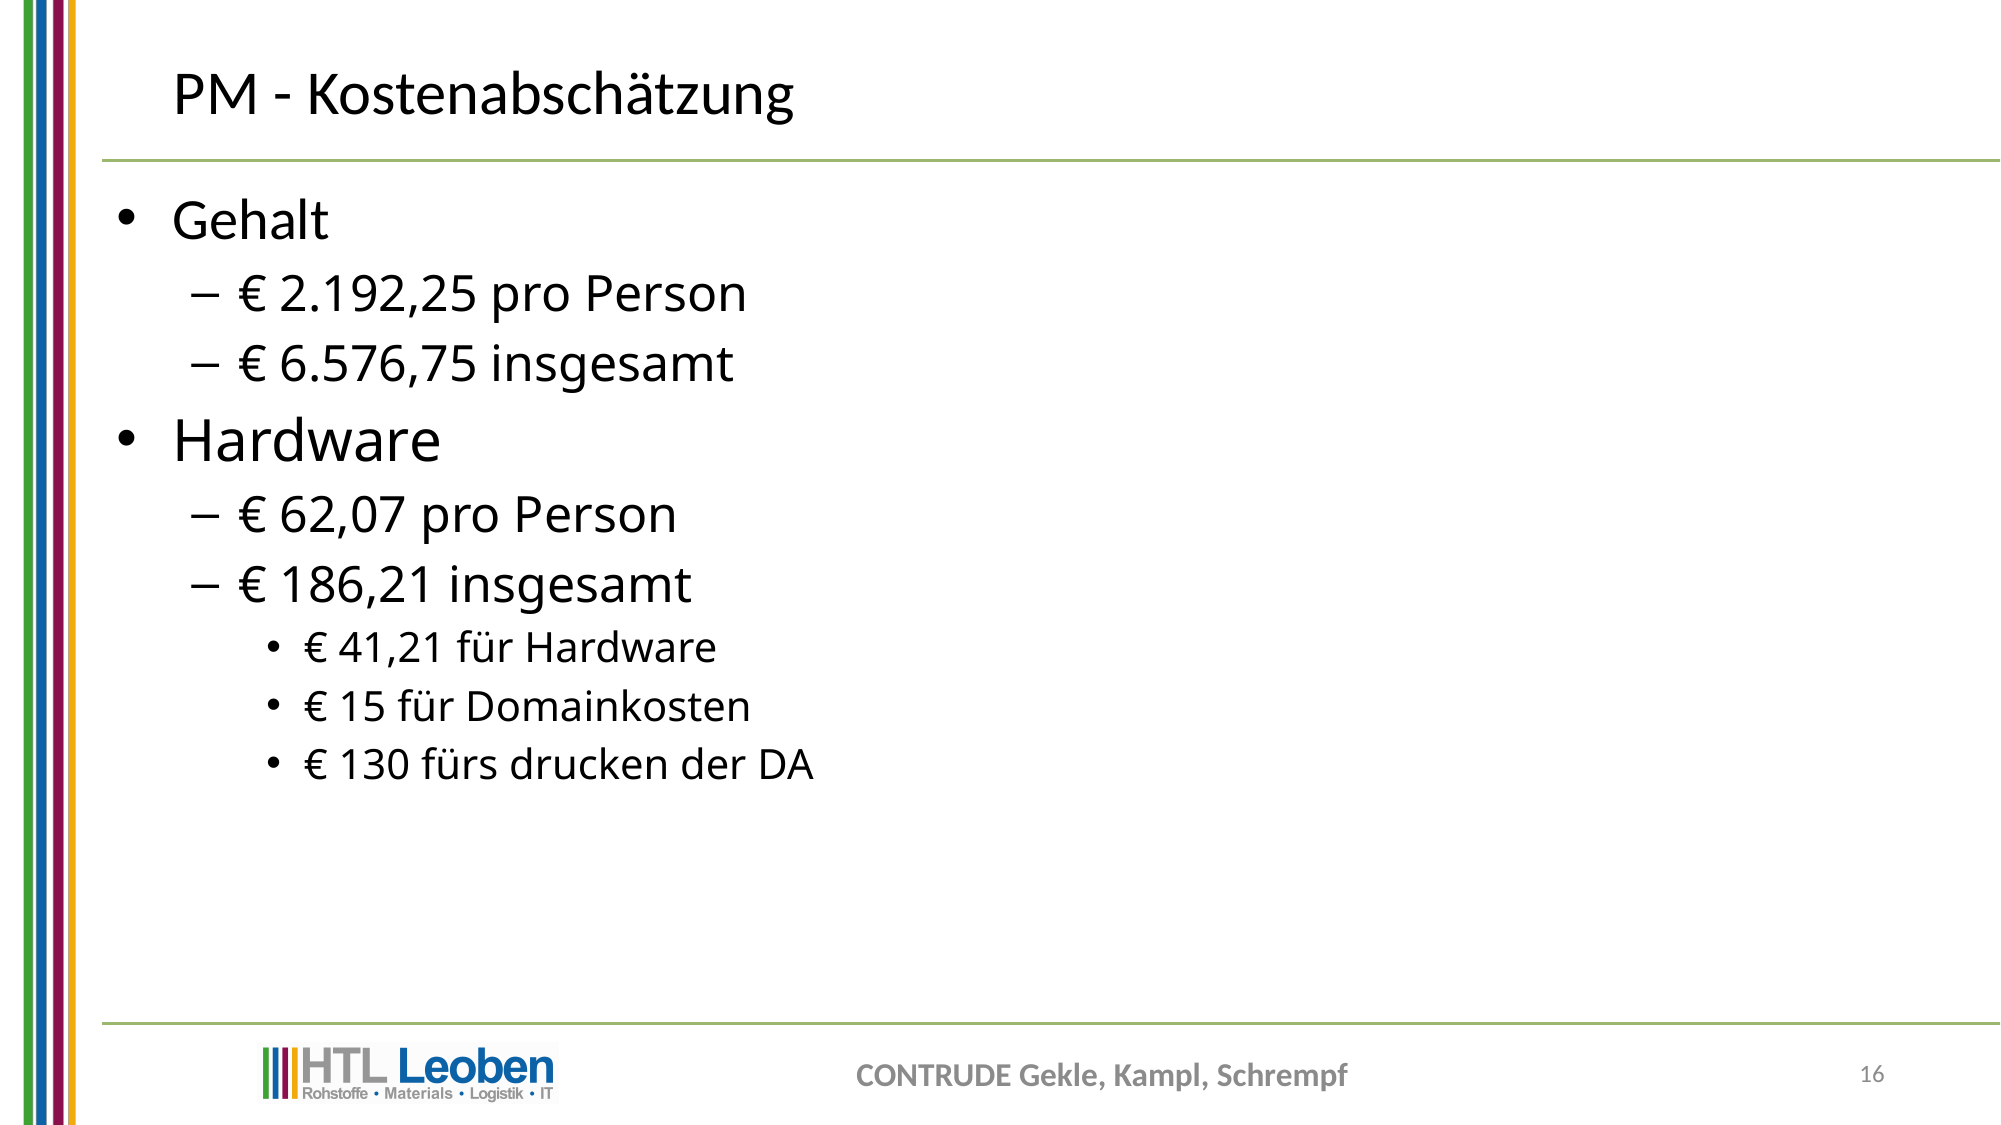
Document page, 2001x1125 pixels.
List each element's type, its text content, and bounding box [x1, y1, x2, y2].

slide_number 16 [1433, 1042, 1900, 1103]
footer CONTRUDE Gekle, Kampl, Schrempf [432, 1042, 1433, 1103]
title PM - Kostenabschätzung [158, 30, 1844, 149]
list Gehalt € 2.192,25 pro Person € 6.576,75 insgesamt Hardware € 62,07 pro Person € 186,21 insgesamt € 41,21 für Hardware € 15 für Domainkosten € 130 fürs drucken der DA [101, 173, 1902, 1006]
picture [257, 1042, 559, 1104]
